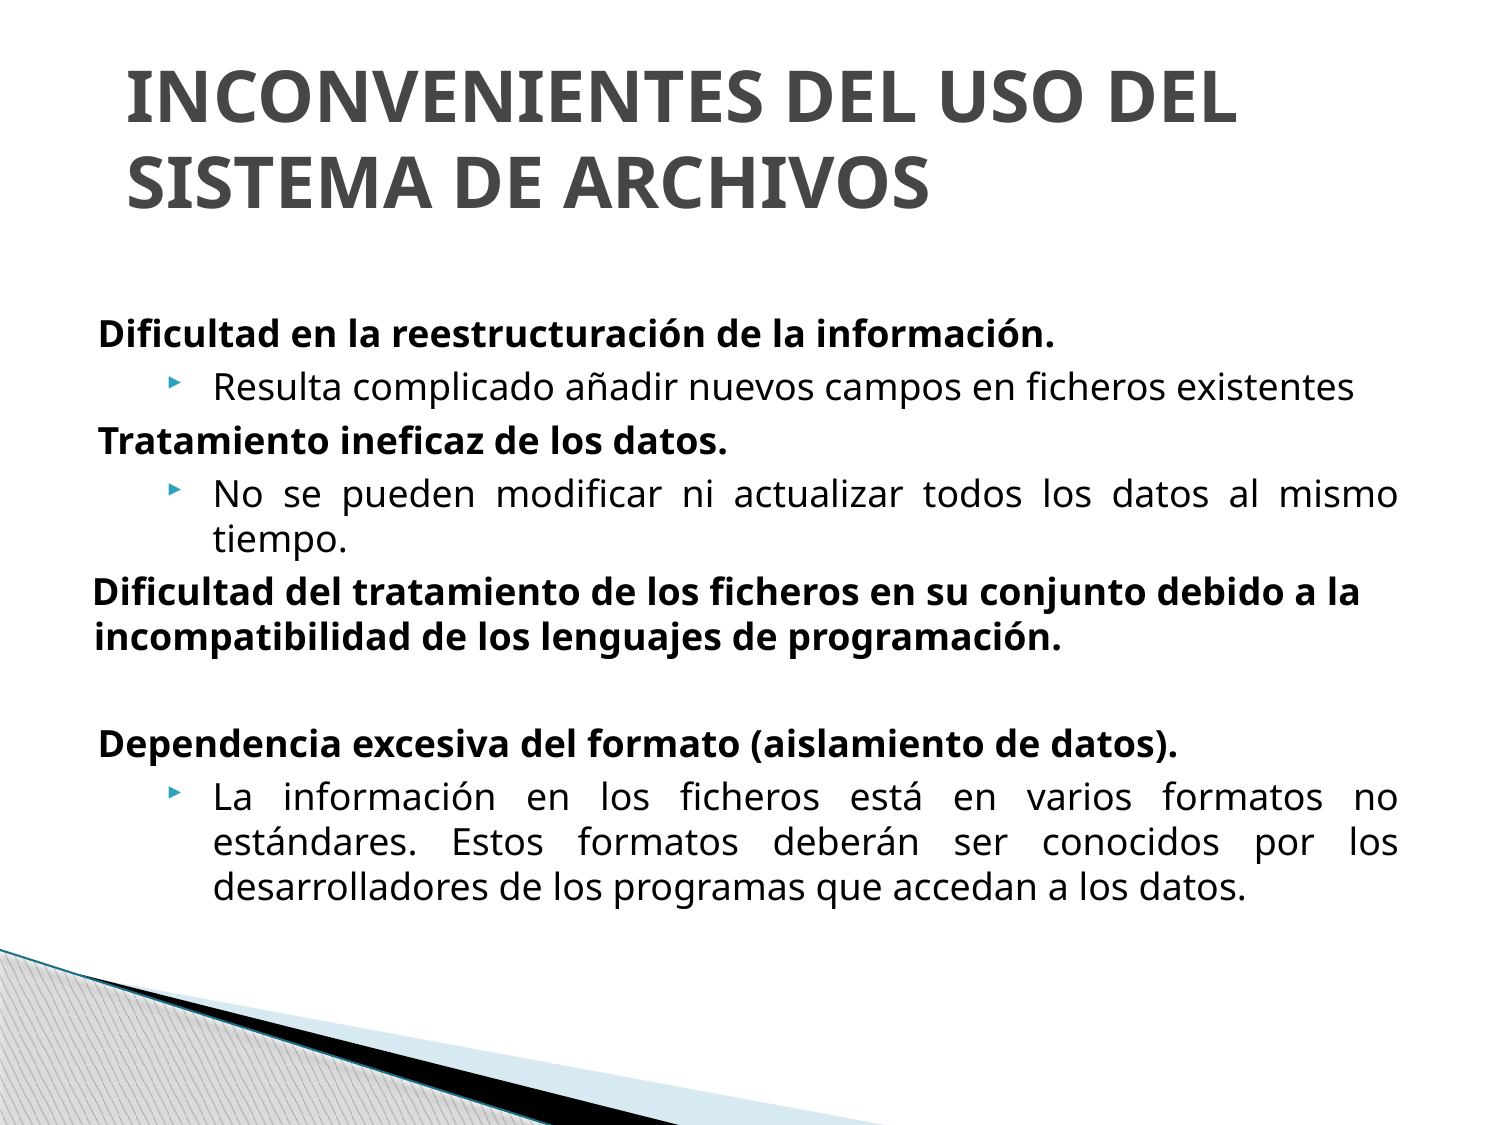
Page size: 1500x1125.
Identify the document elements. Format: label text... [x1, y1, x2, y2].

list Dificultad en la reestructuración de la información. Resulta complicado añadir nuevos campos en ficheros existentes Tratamiento ineficaz de los datos. No se pueden modificar ni actualizar todos los datos al mismo tiempo. Dificultad del tratamiento de los ficheros en su conjunto debido a la incompatibilidad de los lenguajes de programación. Dependencia excesiva del formato (aislamiento de datos). La información en los ficheros está en varios formatos no estándares. Estos formatos deberán ser conocidos por los desarrolladores de los programas que accedan a los datos. [64, 302, 1415, 975]
title INCONVENIENTES DEL USO DEL SISTEMA DE ARCHIVOS [112, 42, 1463, 231]
